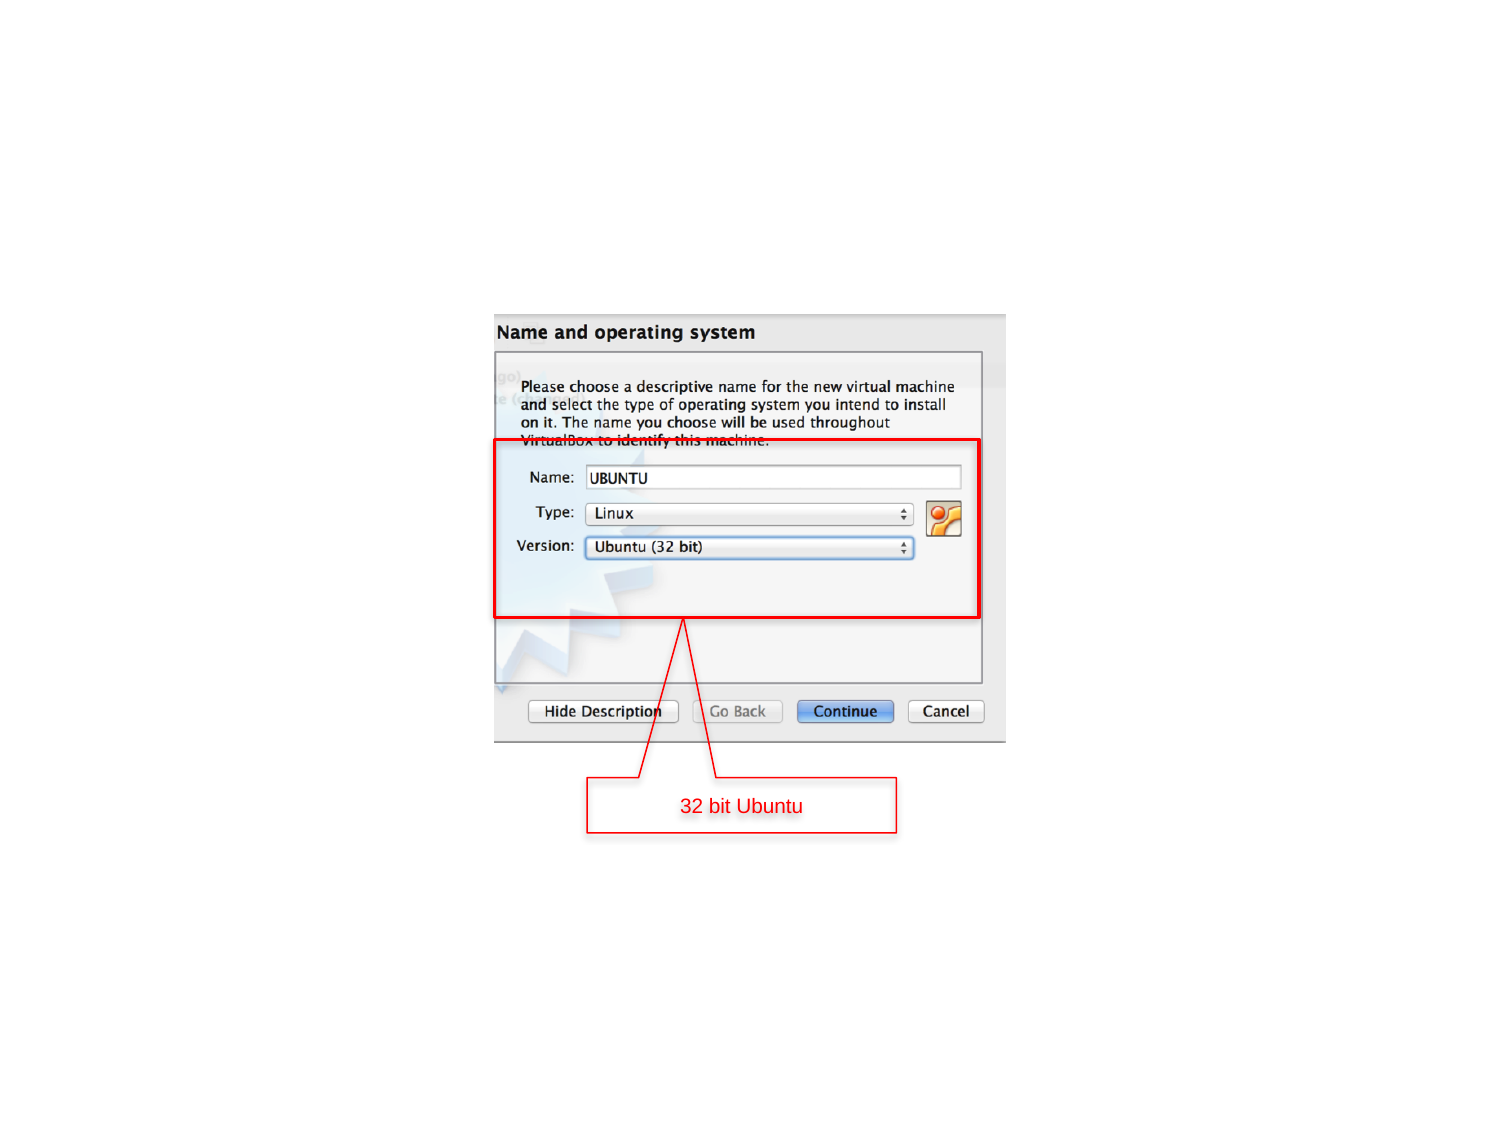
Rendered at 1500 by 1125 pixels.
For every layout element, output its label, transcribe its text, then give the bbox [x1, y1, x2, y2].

picture [494, 314, 1006, 743]
text_box 32 bit Ubuntu [587, 752, 897, 833]
